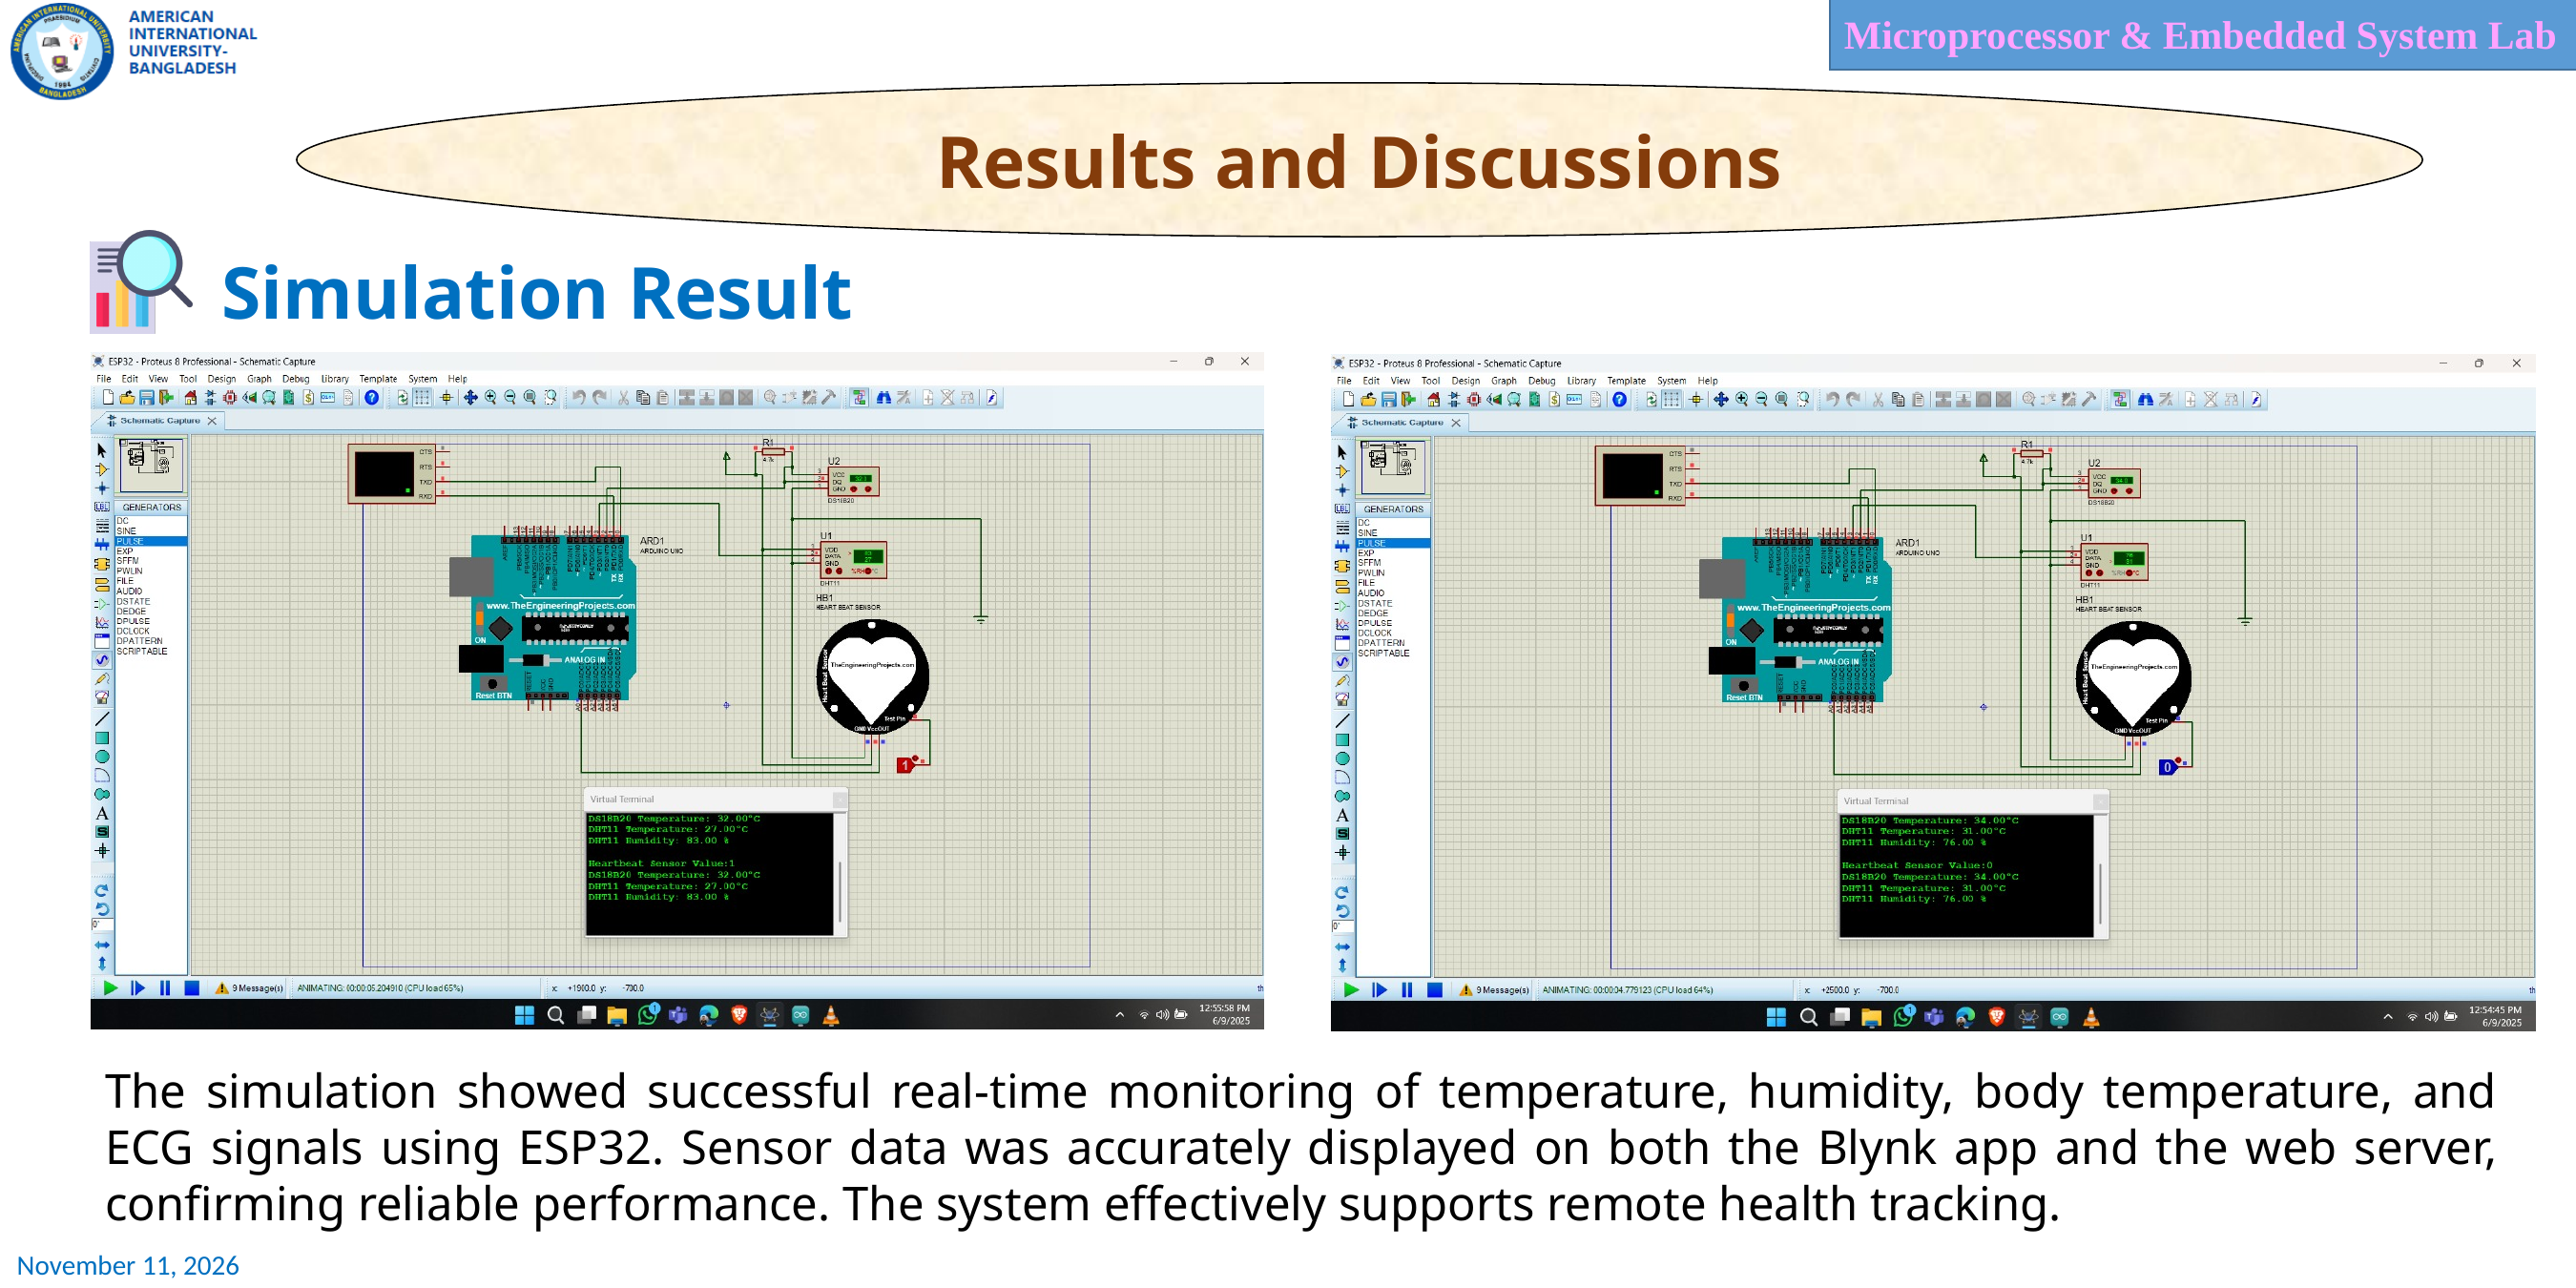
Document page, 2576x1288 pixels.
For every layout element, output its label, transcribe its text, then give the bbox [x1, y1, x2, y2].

picture [0, 3, 265, 104]
picture [89, 230, 193, 334]
picture [91, 352, 1264, 1029]
text_box Results and Discussions [296, 82, 2423, 238]
picture [1331, 354, 2536, 1031]
text_box The simulation showed successful real-time monitoring of temperature, humidity, body temperature, and ECG signals using ESP32. Sensor data was accurately displayed on both the Blynk app and the web server, confirming reliable performance. The system effectively supports remote health tracking. [91, 1054, 2515, 1237]
text_box Simulation Result [207, 240, 1585, 342]
